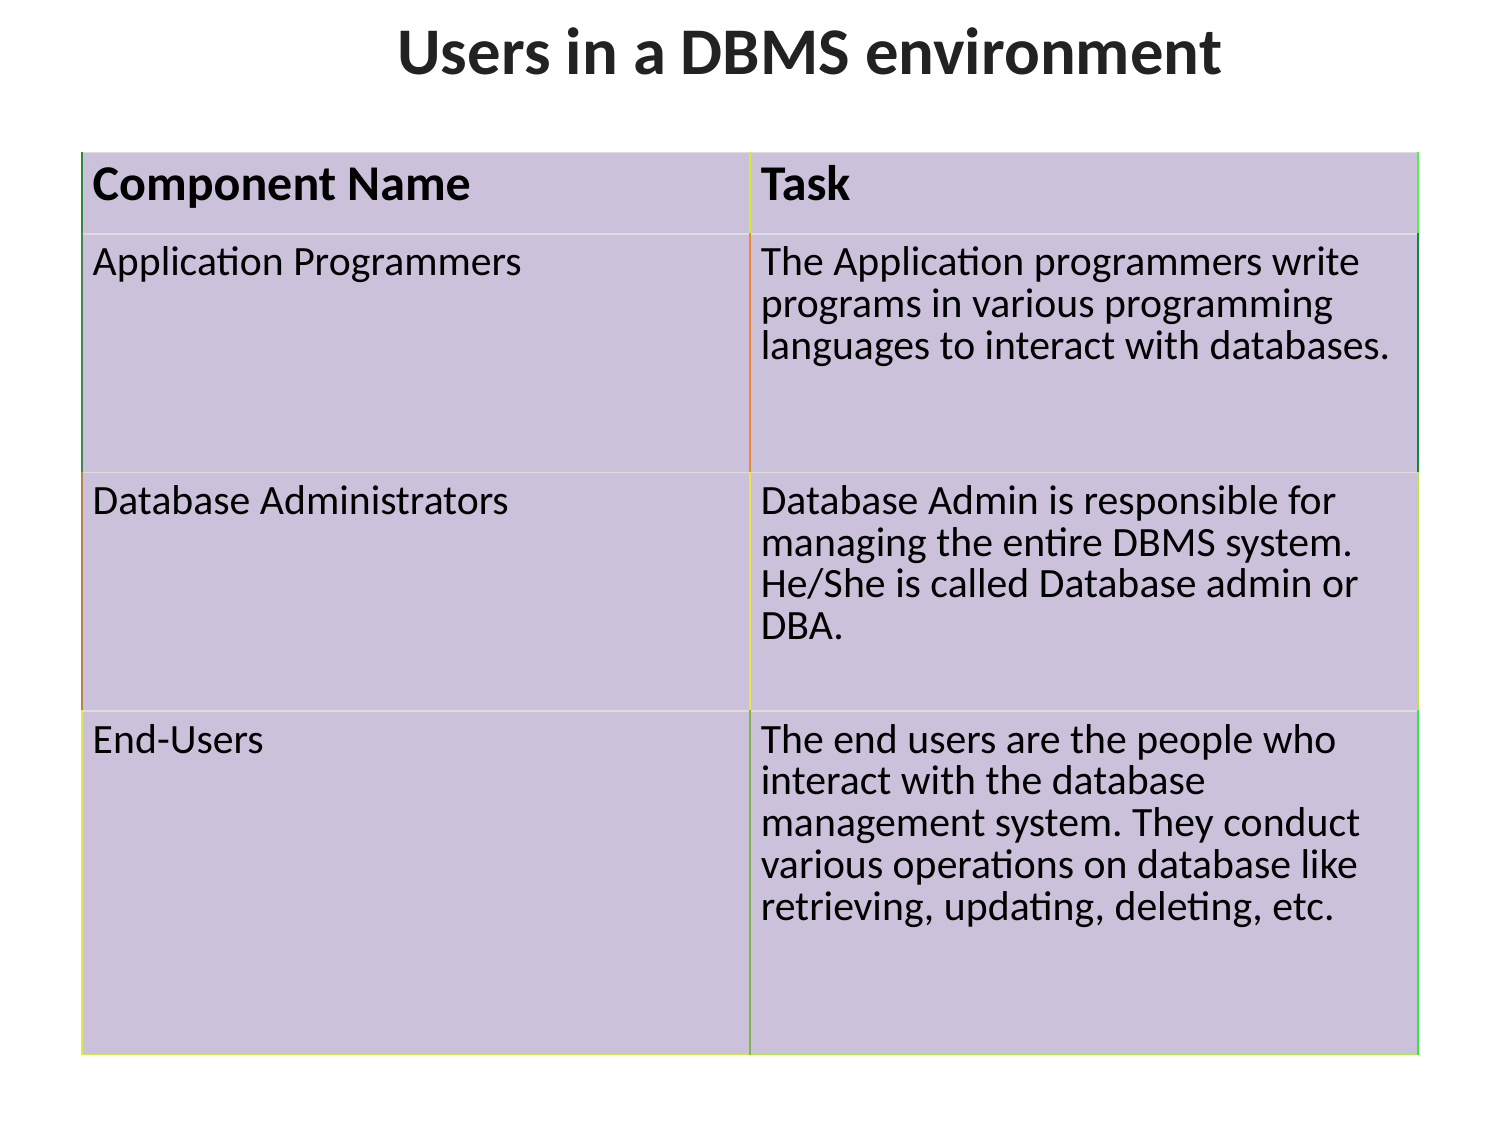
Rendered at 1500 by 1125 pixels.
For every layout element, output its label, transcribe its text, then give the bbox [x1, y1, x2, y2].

table_cell The end users are the people who interact with the database management system. They conduct various operations on database like retrieving, updating, deleting, etc. [751, 712, 1417, 1054]
table_cell The Application programmers write programs in various programming languages to interact with databases. [751, 235, 1417, 472]
table_cell Database Admin is responsible for managing the entire DBMS system. He/She is called Database admin or DBA. [751, 473, 1417, 710]
text_box Users in a DBMS environment [46, 0, 1454, 141]
table_cell Application Programmers [83, 235, 749, 472]
table_cell Database Administrators [83, 473, 749, 710]
table_header Component Name [83, 153, 749, 233]
table_header Task [751, 153, 1417, 233]
table_cell End-Users [83, 712, 749, 1054]
